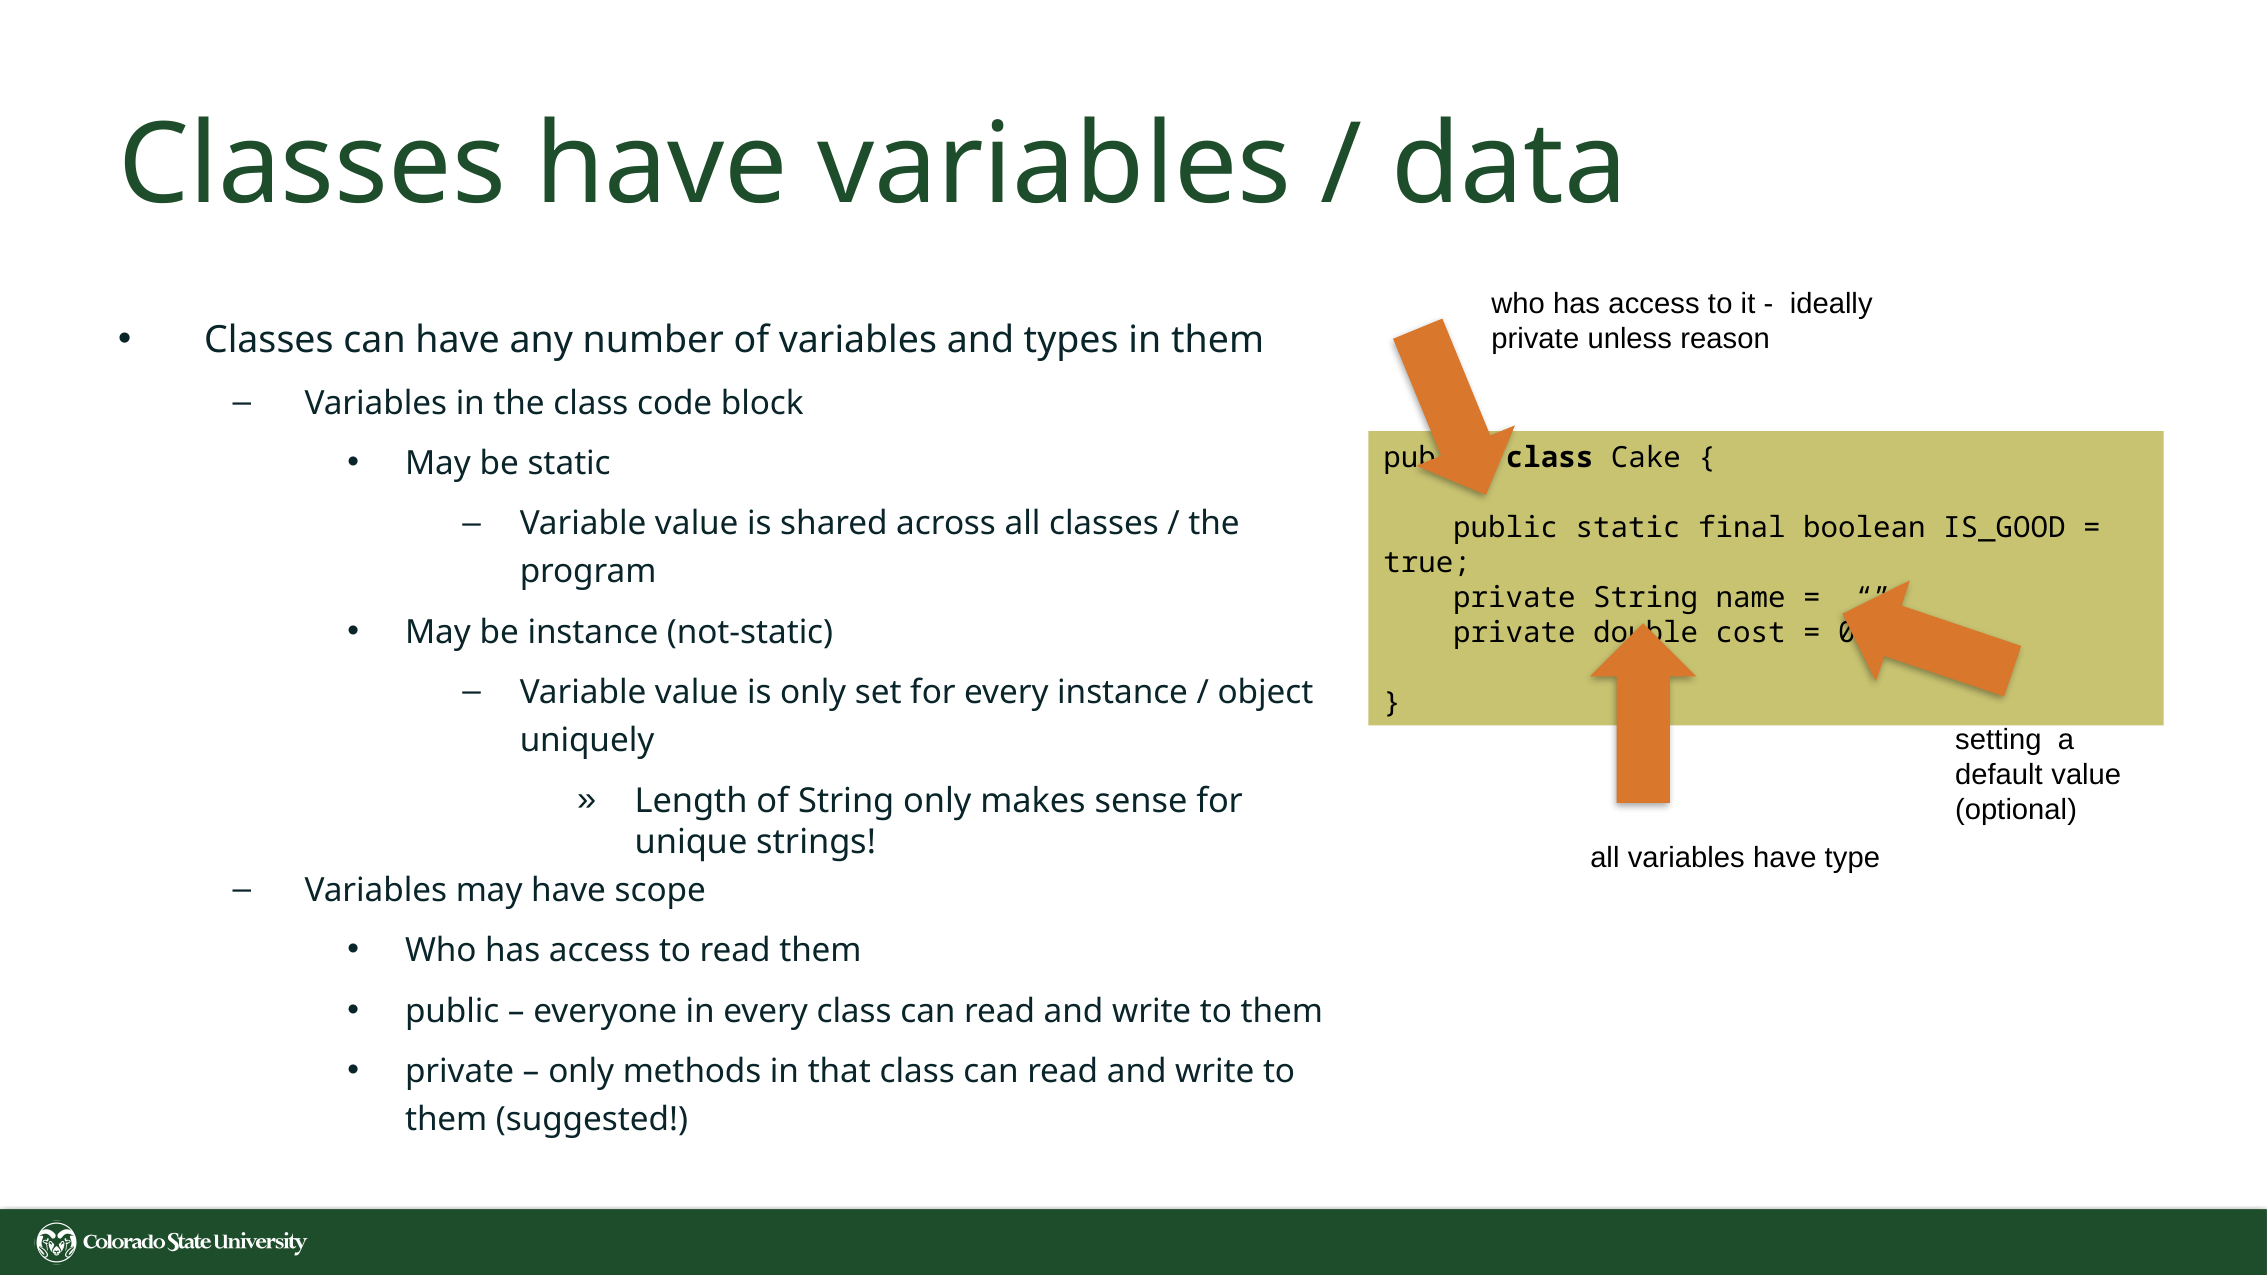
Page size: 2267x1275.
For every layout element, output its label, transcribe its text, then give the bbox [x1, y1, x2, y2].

title Classes have variables / data [103, 73, 2164, 241]
text_box setting a default value (optional) [1940, 712, 2164, 833]
list Classes can have any number of variables and types in them Variables in the class code block May be static Variable value is shared across all classes / the program May be instance (not-static) Variable value is only set for every instance / object uniquely Length of String only makes sense for unique strings! Variables may have scope Who has access to read them public – everyone in every class can read and write to them private – only methods in that class can read and write to them (suggested!) [103, 291, 1350, 1158]
text_box [1841, 579, 2022, 698]
text_box all variables have type [1575, 830, 1915, 881]
text_box public class Cake { public static final boolean IS_GOOD = true; private String name = “”; private double cost = 0; } [1368, 431, 2164, 726]
text_box [1392, 317, 1516, 496]
text_box who has access to it - ideally private unless reason [1476, 276, 1957, 362]
text_box [1589, 622, 1698, 804]
picture [24, 1209, 319, 1275]
